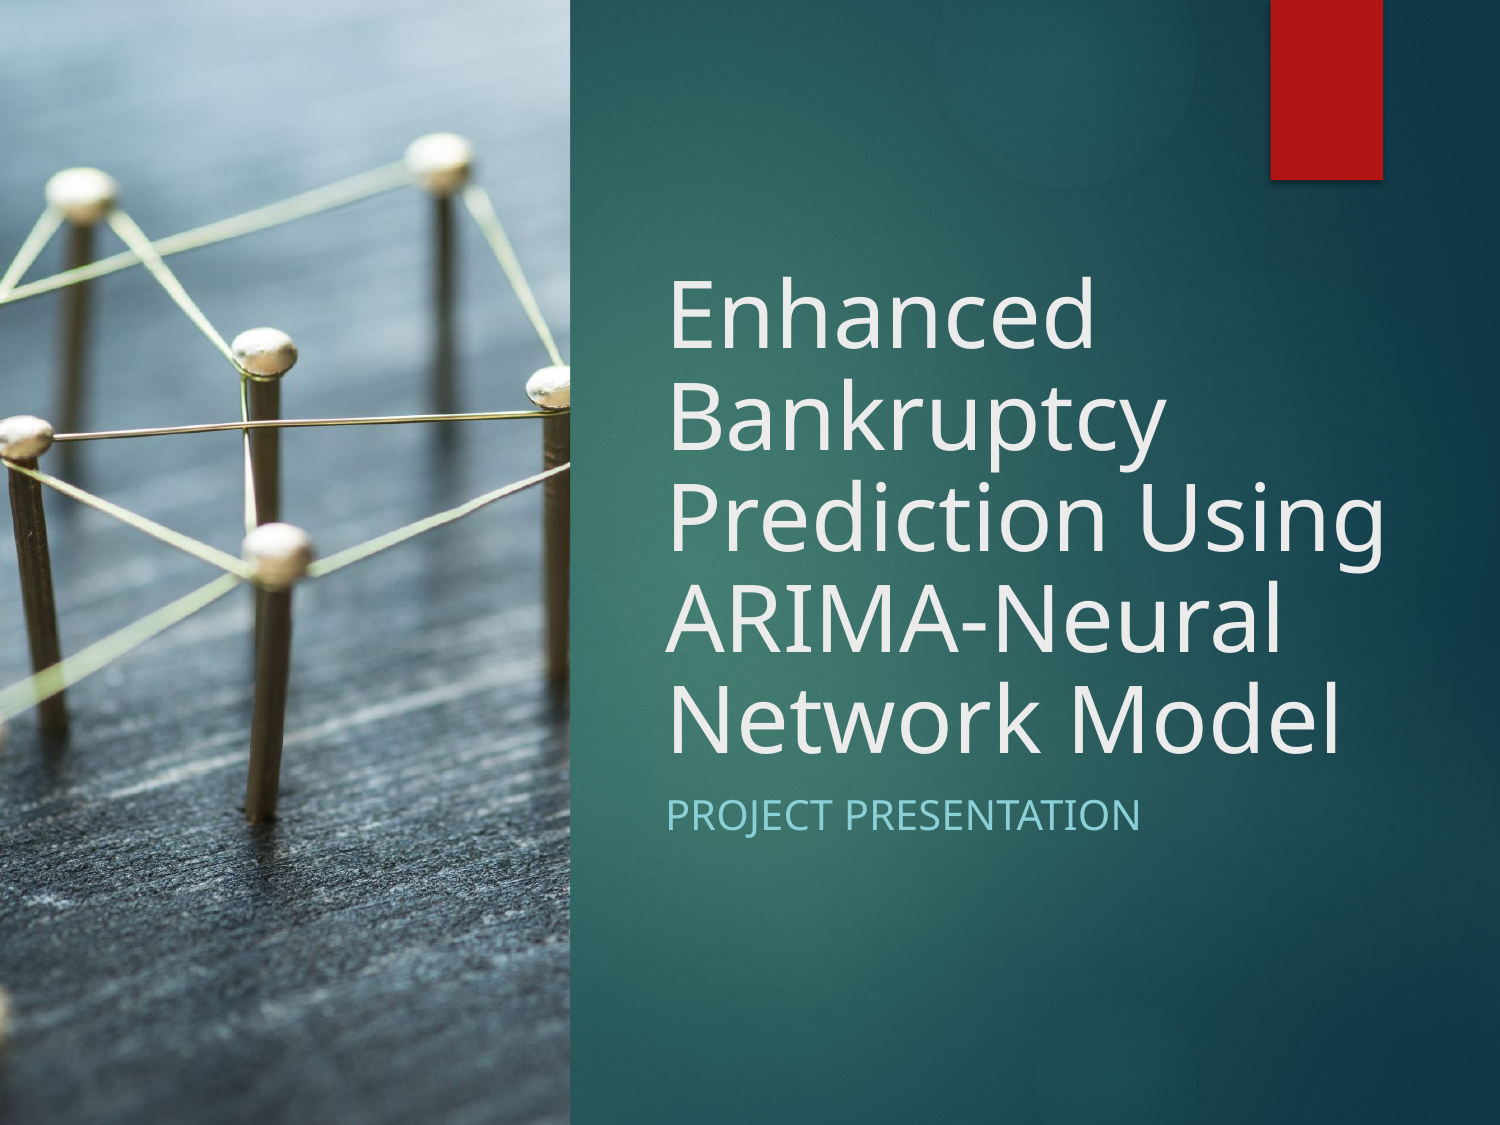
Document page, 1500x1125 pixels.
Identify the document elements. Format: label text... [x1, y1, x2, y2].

picture [0, 0, 571, 1125]
subtitle Project Presentation [649, 781, 1421, 1022]
title Enhanced Bankruptcy Prediction Using ARIMA-Neural Network Model [649, 238, 1421, 781]
